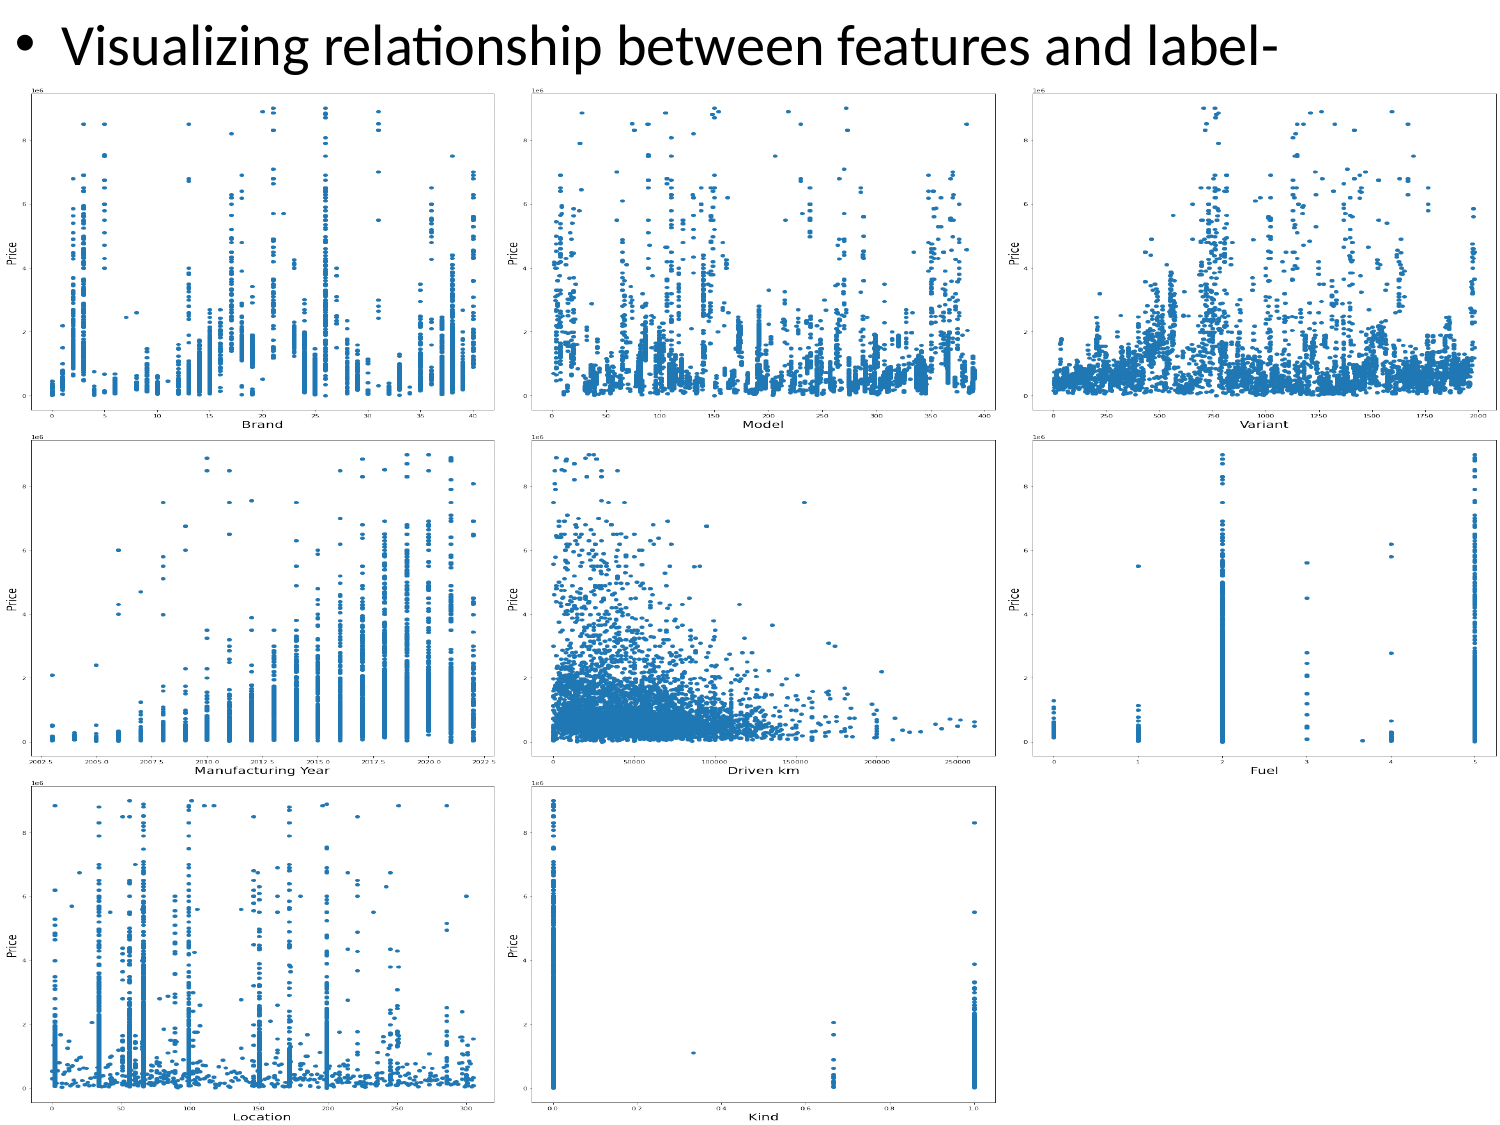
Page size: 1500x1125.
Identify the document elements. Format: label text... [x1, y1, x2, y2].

text_box Visualizing relationship between features and label- [0, 0, 1500, 85]
picture [0, 85, 1500, 1125]
